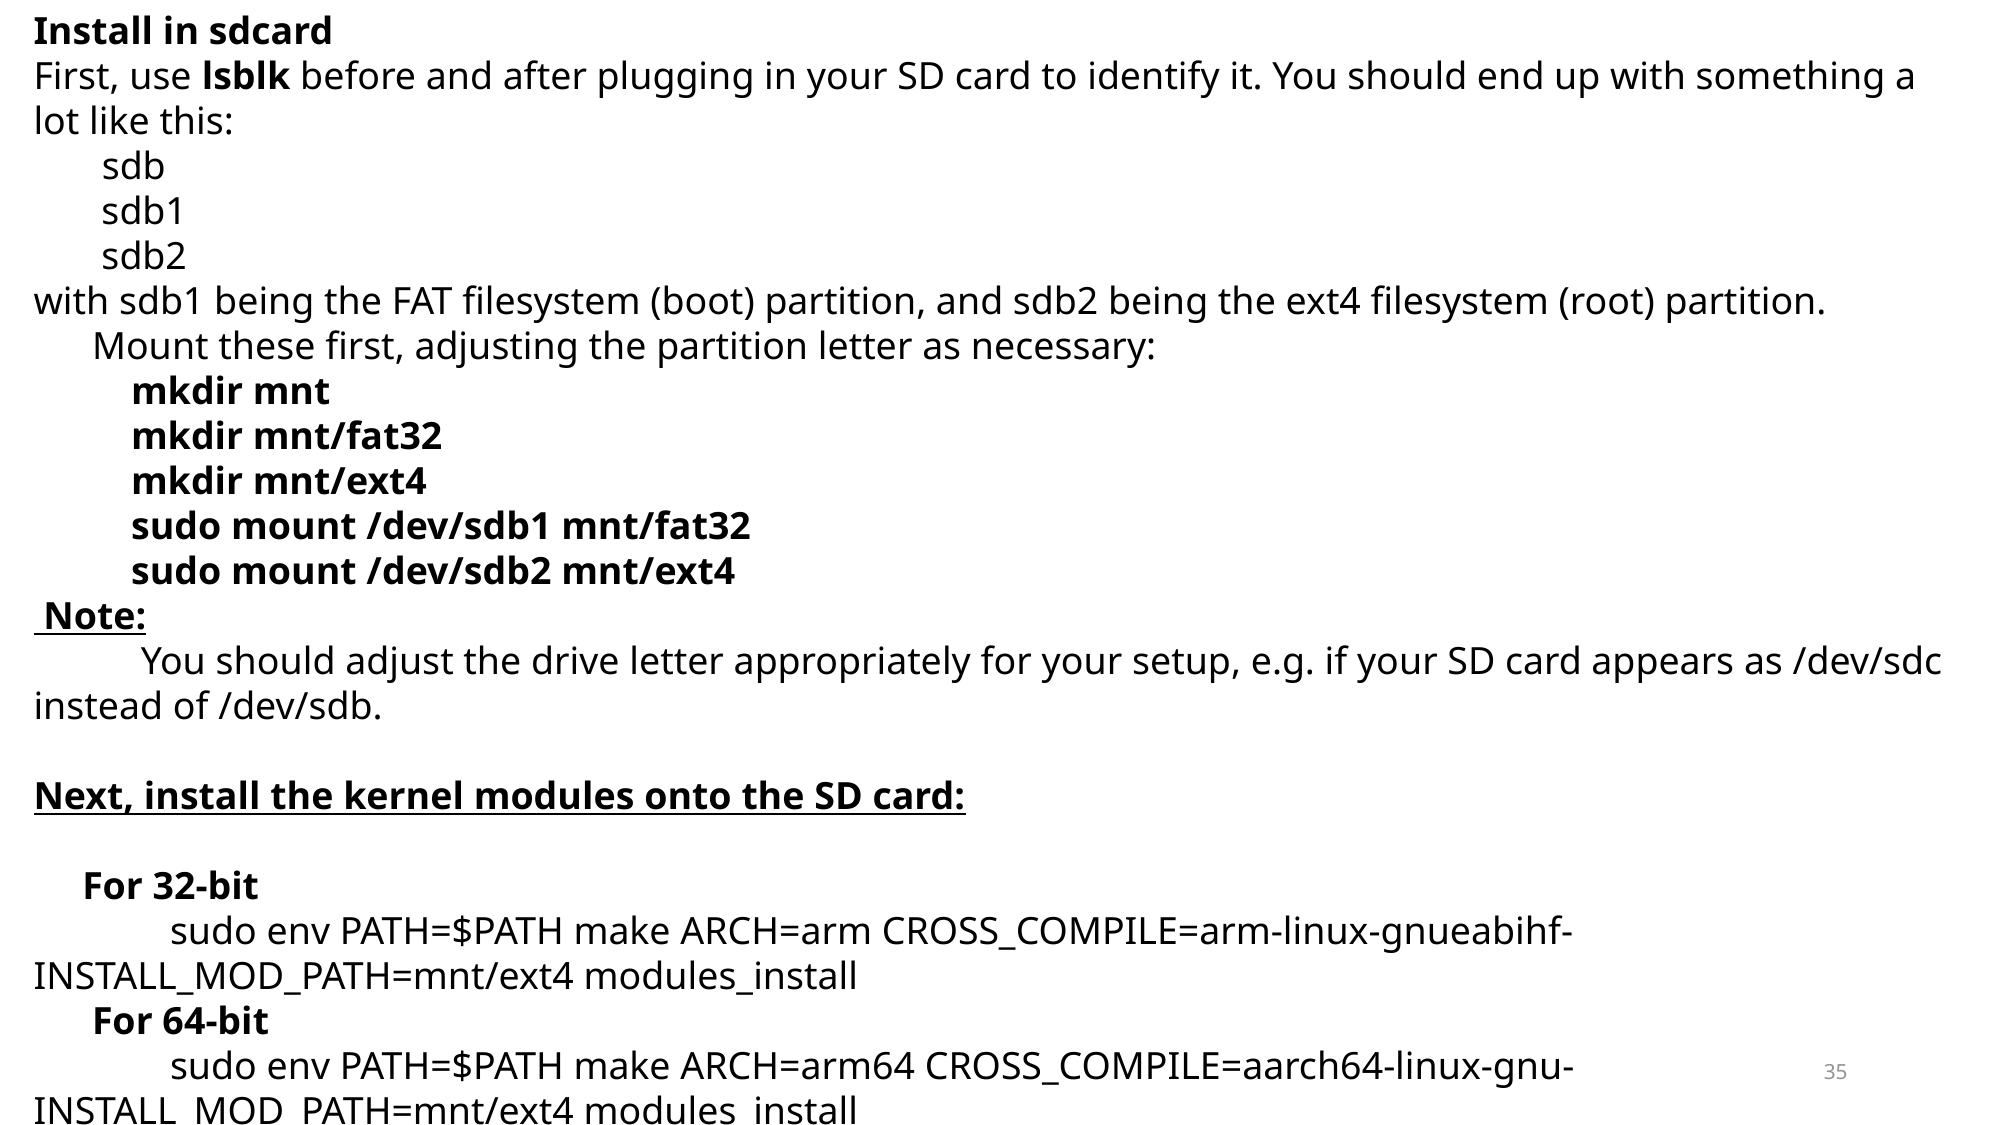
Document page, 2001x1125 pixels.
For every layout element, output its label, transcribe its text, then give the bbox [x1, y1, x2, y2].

text_box Install in sdcard First, use lsblk before and after plugging in your SD card to identify it. You should end up with something a lot like this: sdb sdb1 sdb2 with sdb1 being the FAT filesystem (boot) partition, and sdb2 being the ext4 filesystem (root) partition. Mount these first, adjusting the partition letter as necessary: mkdir mnt mkdir mnt/fat32 mkdir mnt/ext4 sudo mount /dev/sdb1 mnt/fat32 sudo mount /dev/sdb2 mnt/ext4 Note: You should adjust the drive letter appropriately for your setup, e.g. if your SD card appears as /dev/sdc instead of /dev/sdb. Next, install the kernel modules onto the SD card: For 32-bit sudo env PATH=$PATH make ARCH=arm CROSS_COMPILE=arm-linux-gnueabihf- INSTALL_MOD_PATH=mnt/ext4 modules_install For 64-bit sudo env PATH=$PATH make ARCH=arm64 CROSS_COMPILE=aarch64-linux-gnu- INSTALL_MOD_PATH=mnt/ext4 modules_install [18, 0, 1965, 1125]
